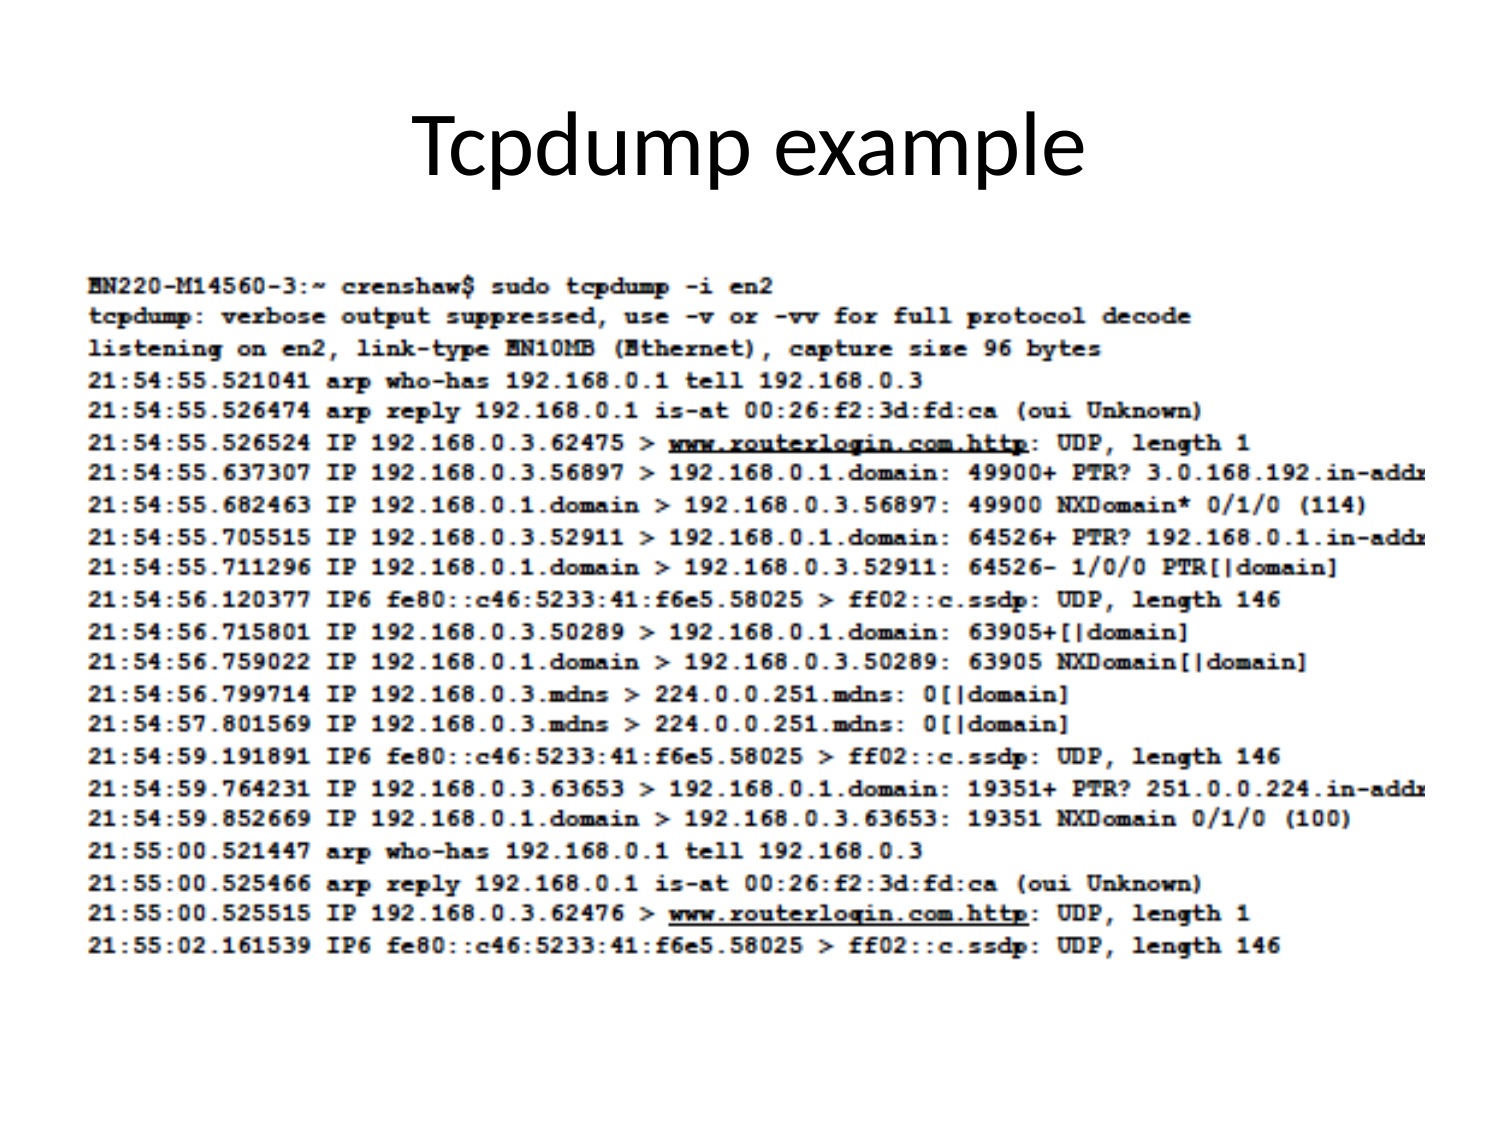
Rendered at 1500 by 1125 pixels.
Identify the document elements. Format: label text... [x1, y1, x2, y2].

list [74, 262, 1426, 1006]
title Tcpdump example [75, 45, 1425, 233]
